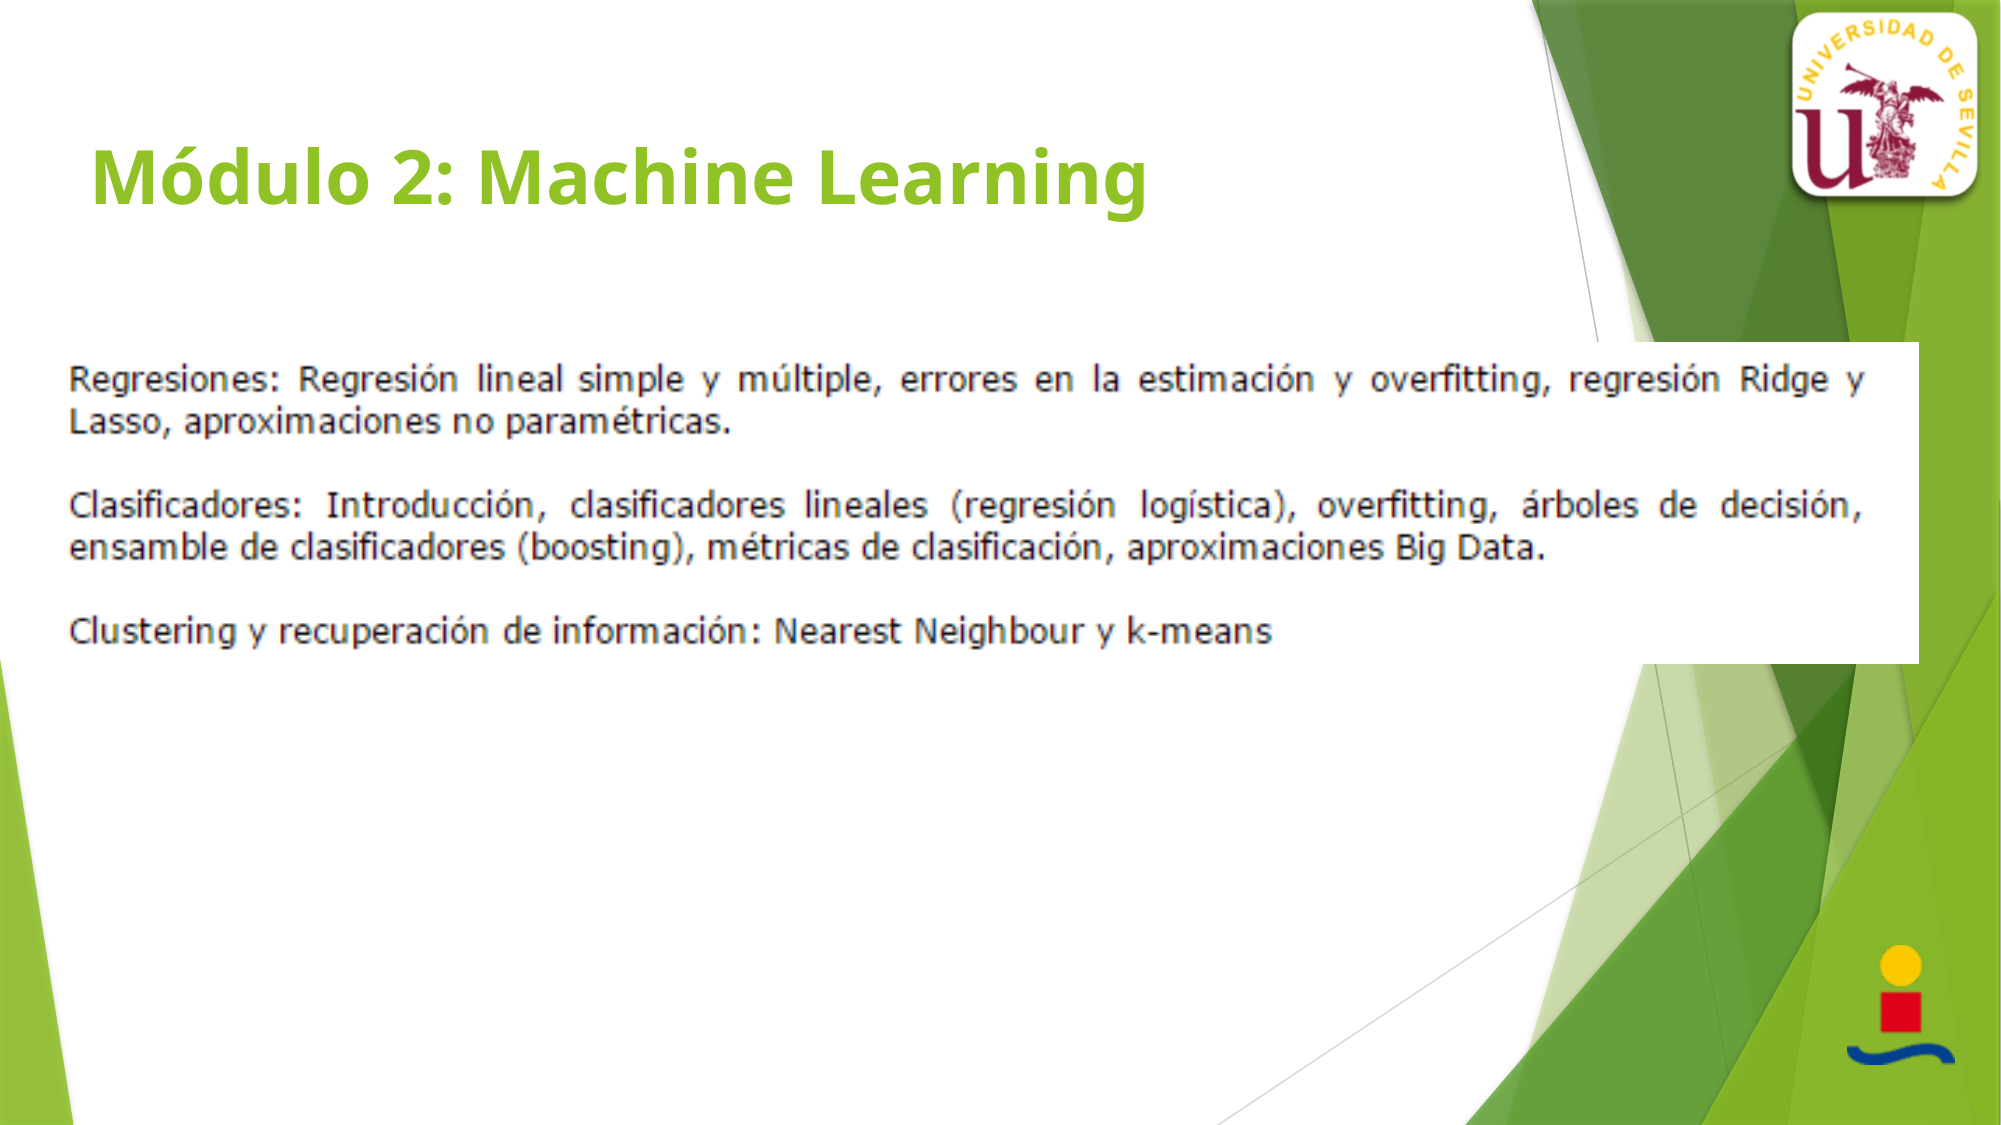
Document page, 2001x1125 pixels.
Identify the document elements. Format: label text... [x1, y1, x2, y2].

picture [1766, 0, 1996, 229]
title Módulo 2: Machine Learning [74, 121, 1485, 339]
picture [1847, 945, 1955, 1065]
picture [44, 341, 1919, 665]
